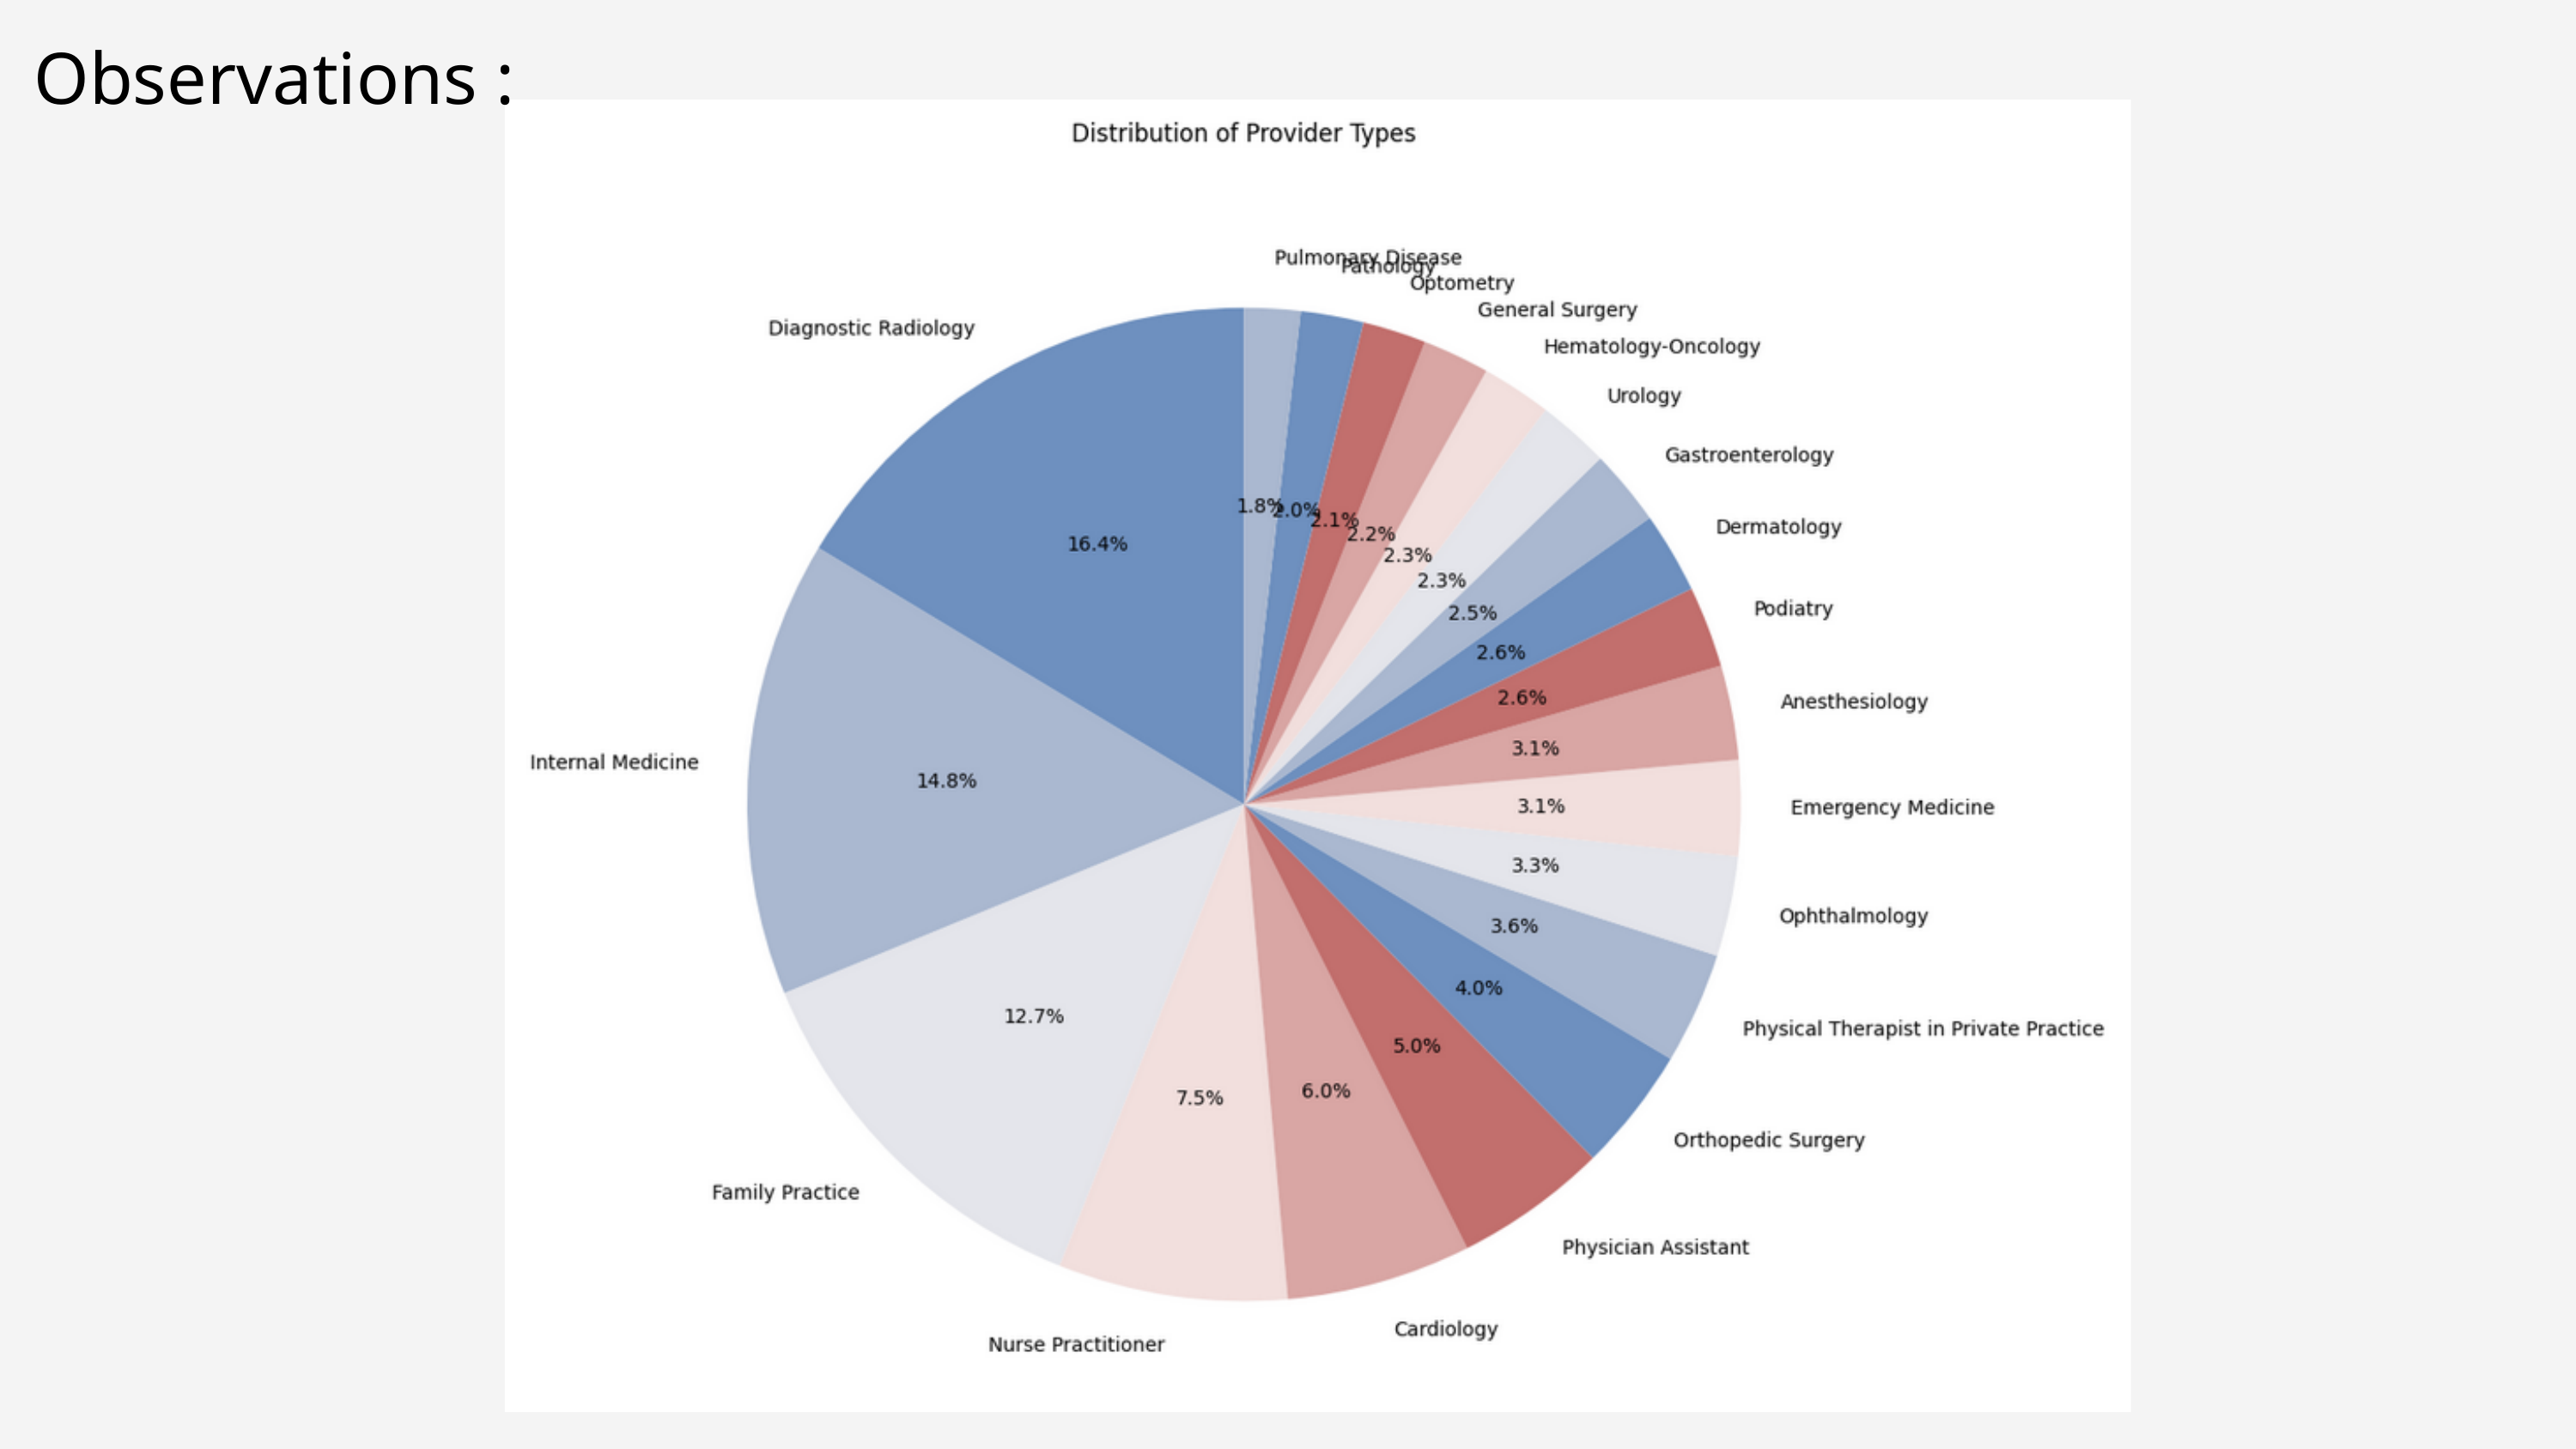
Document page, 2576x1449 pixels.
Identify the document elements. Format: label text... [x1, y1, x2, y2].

text_box [504, 100, 2131, 1412]
text_box Observations : [33, 19, 645, 119]
